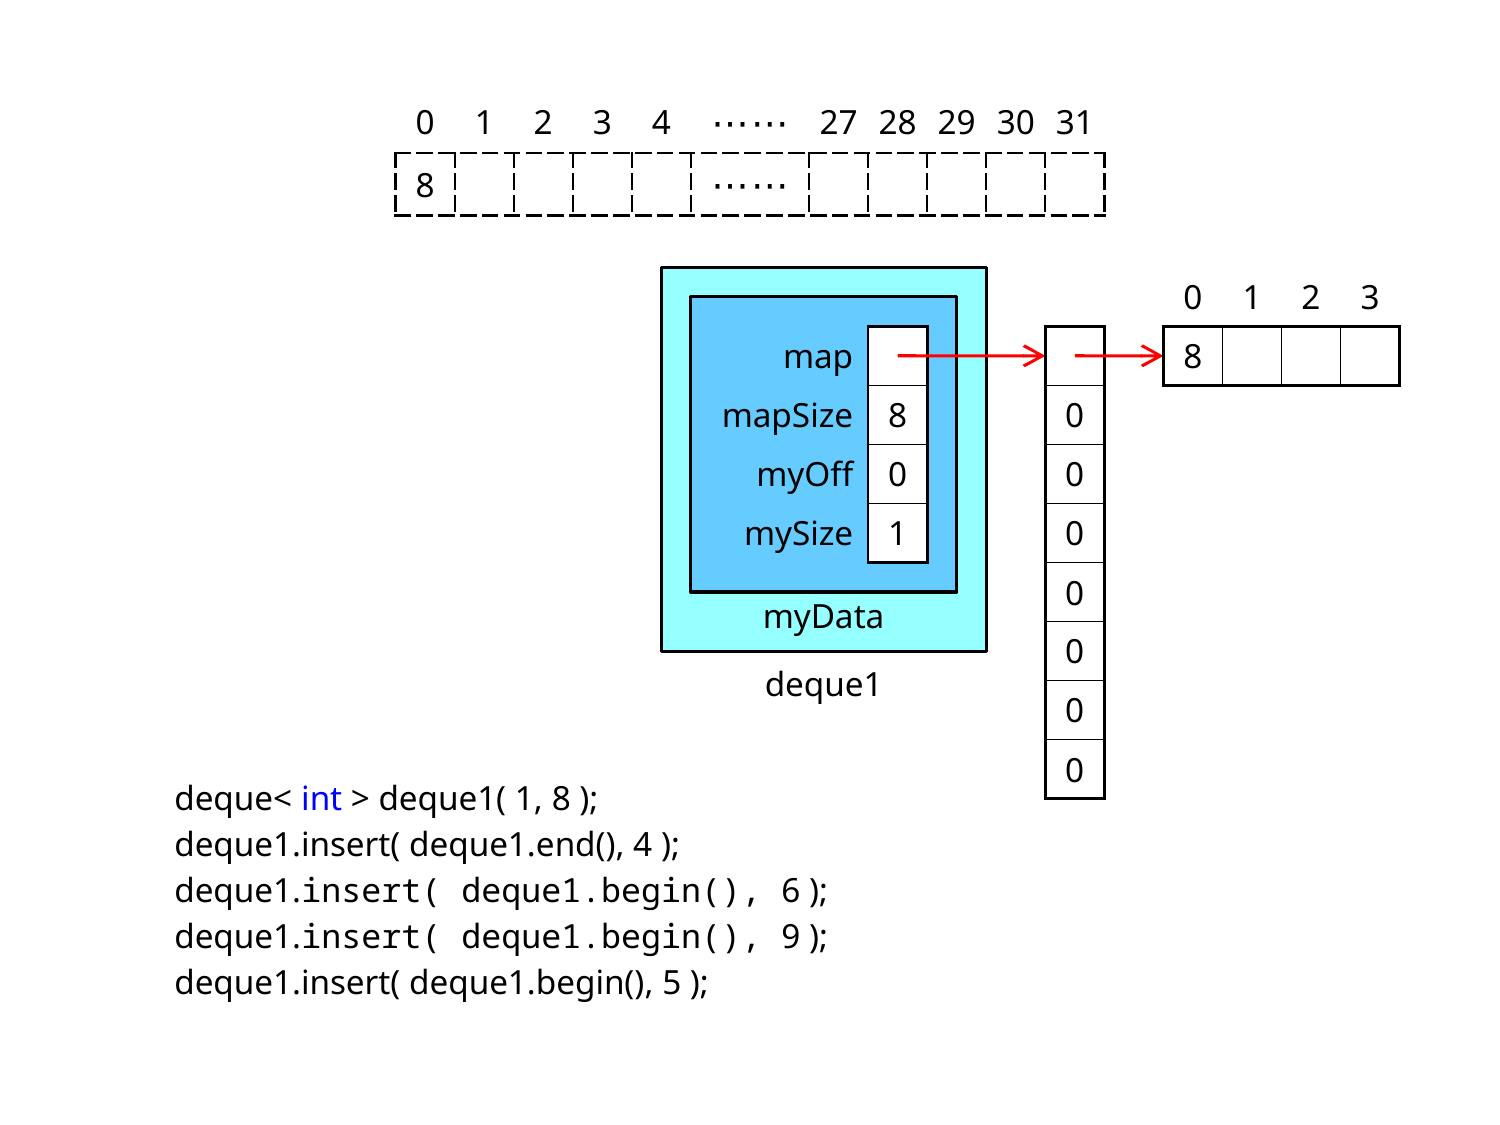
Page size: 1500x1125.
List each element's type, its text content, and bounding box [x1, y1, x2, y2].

table_header 31 [1045, 90, 1104, 153]
table_cell [986, 153, 1045, 216]
table_cell [514, 153, 573, 216]
table_cell 0 [1047, 740, 1103, 797]
table_cell 0 [1047, 504, 1103, 562]
table_cell 0 [1047, 386, 1103, 444]
text_box myData [749, 592, 898, 652]
table_cell ⋯⋯ [691, 153, 809, 216]
table_cell mapSize [691, 385, 867, 444]
table_header 0 [396, 90, 455, 153]
table_cell 1 [869, 504, 926, 561]
table_header 3 [573, 90, 632, 153]
table_cell 0 [1047, 681, 1103, 739]
text_box [897, 344, 1044, 368]
table_header [869, 328, 926, 385]
table_cell [809, 153, 868, 216]
table_header ⋯⋯ [691, 90, 809, 153]
table_cell mySize [691, 503, 867, 563]
table_cell [573, 153, 632, 216]
table_cell 8 [396, 153, 455, 216]
table_cell [1282, 328, 1340, 384]
table_header 30 [986, 90, 1045, 153]
table_header 27 [809, 90, 868, 153]
table_cell [1223, 328, 1281, 384]
table_header map [691, 326, 867, 385]
table_header 4 [632, 90, 691, 153]
table_header [1047, 328, 1103, 385]
table_cell [632, 153, 691, 216]
table_cell 8 [869, 386, 926, 444]
table_header 28 [868, 90, 927, 153]
text_box [690, 296, 957, 593]
table_cell [1045, 153, 1104, 216]
table_cell 0 [1047, 563, 1103, 621]
table_cell myOff [691, 444, 867, 503]
text_box deque1 [720, 651, 927, 711]
text_box [661, 267, 987, 652]
table_header 3 [1341, 267, 1400, 325]
table_cell [927, 153, 986, 216]
table_cell [1341, 328, 1398, 384]
table_header 1 [455, 90, 514, 153]
table_cell [868, 153, 927, 216]
table_header 2 [514, 90, 573, 153]
table_cell 8 [1165, 328, 1222, 384]
list deque< int > deque1( 1, 8 ); deque1.insert( deque1.end(), 4 ); deque1.insert( deque1.begin(), 6 ); deque1.insert( deque1.begin(), 9 ); deque1.insert( deque1.begin(), 5 ); [159, 769, 898, 1035]
table_cell 0 [869, 445, 926, 503]
table_header 29 [927, 90, 986, 153]
text_box [1074, 344, 1162, 368]
table_header 1 [1222, 267, 1281, 325]
table_header 0 [1163, 267, 1222, 325]
table_cell [455, 153, 514, 216]
table_cell 0 [1047, 622, 1103, 680]
table_cell 0 [1047, 445, 1103, 503]
table_header 2 [1281, 267, 1341, 325]
